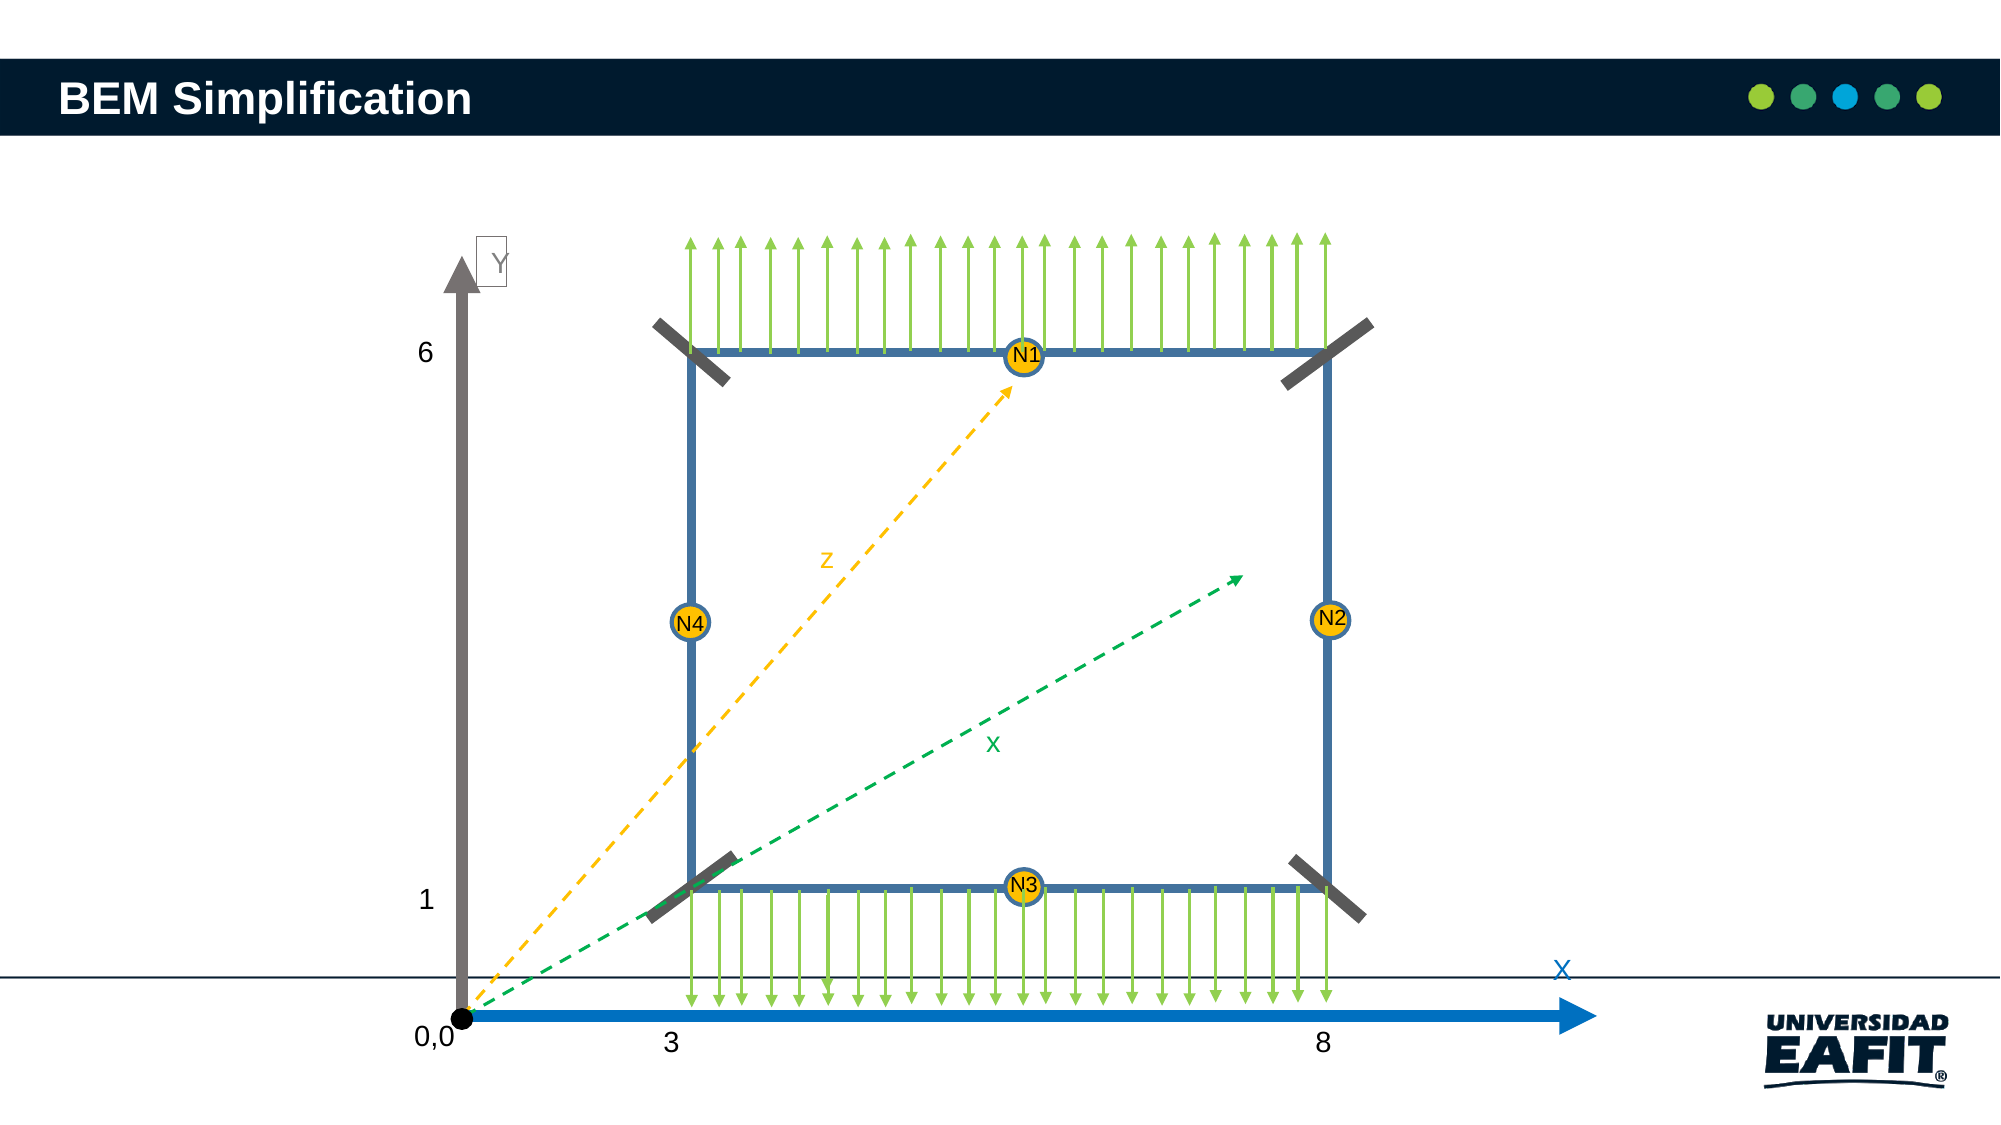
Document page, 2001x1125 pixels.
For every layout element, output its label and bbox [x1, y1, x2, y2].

picture [0, 0, 2000, 1125]
text_box [461, 385, 1013, 1017]
text_box [1017, 574, 1244, 1017]
text_box [1291, 858, 1363, 920]
text_box [1283, 321, 1371, 387]
text_box [655, 321, 727, 383]
